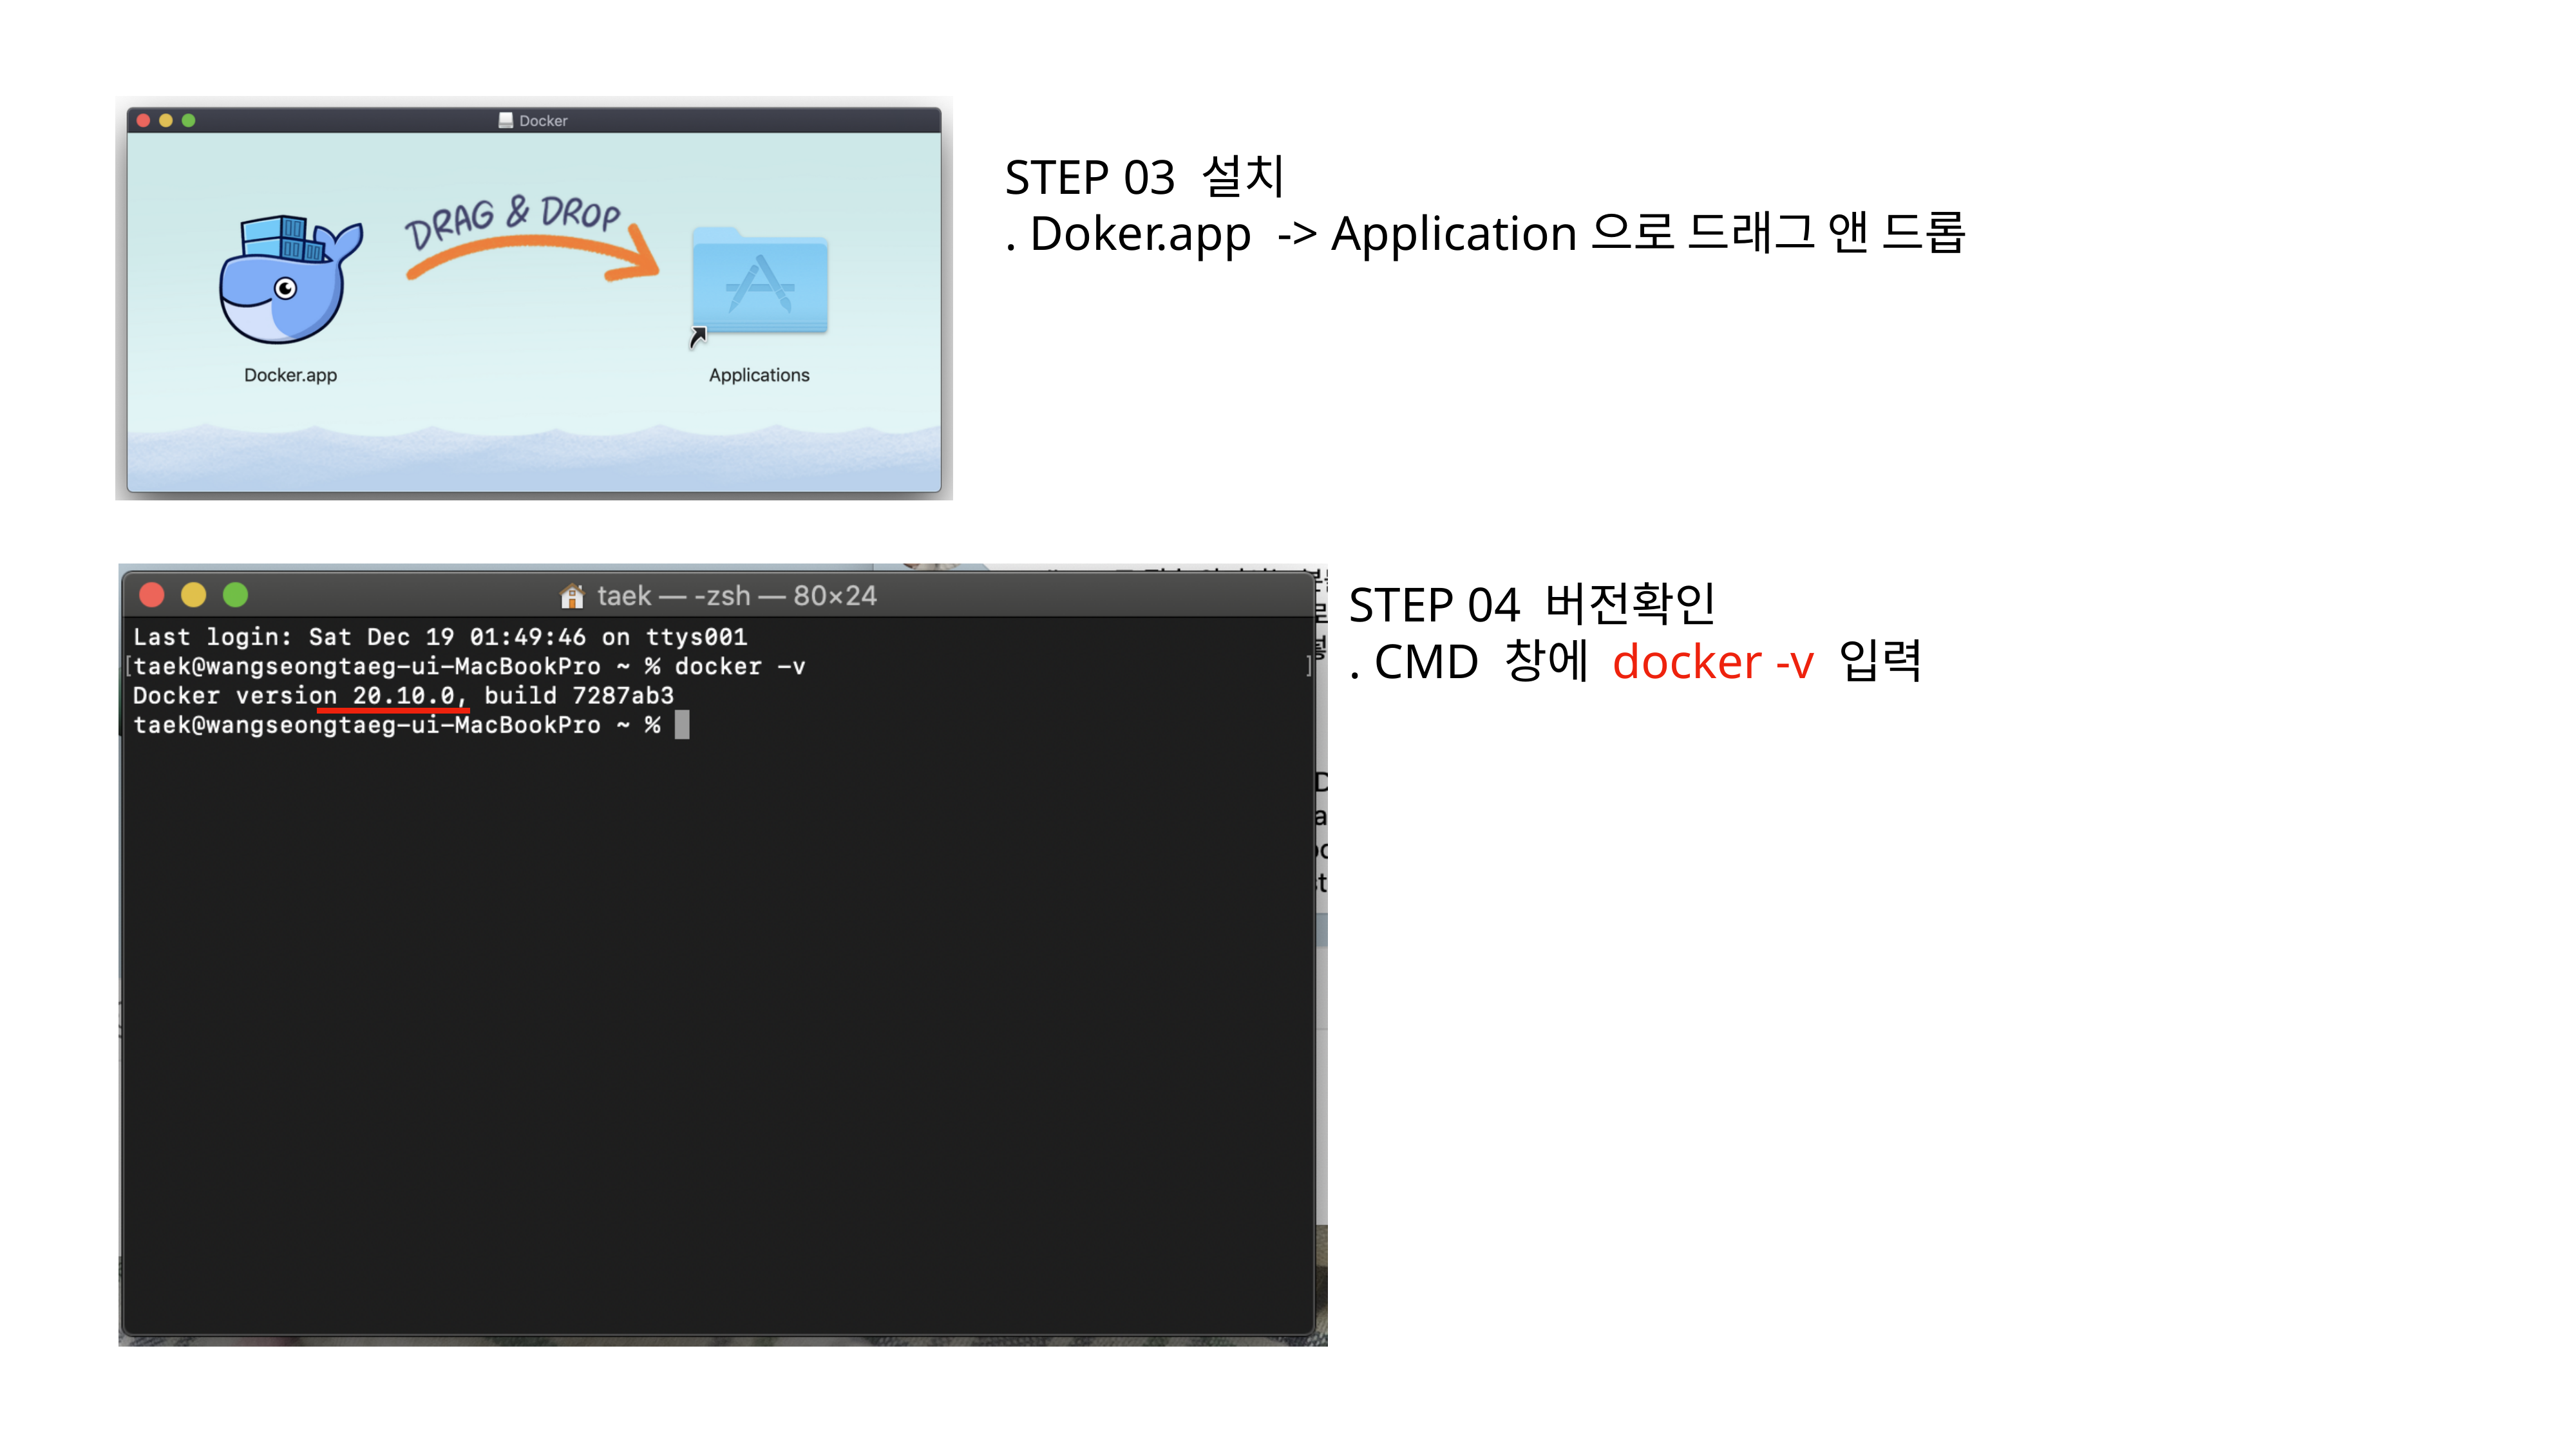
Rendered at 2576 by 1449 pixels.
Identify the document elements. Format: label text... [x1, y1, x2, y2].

text_box STEP 04 버전확인 . CMD 창에 docker -v 입력 [1343, 569, 1931, 694]
text_box STEP 03 설치 . Doker.app -> Application으로 드래그 앤 드롭 [999, 142, 1974, 265]
picture [115, 96, 954, 501]
picture [118, 564, 1328, 1347]
